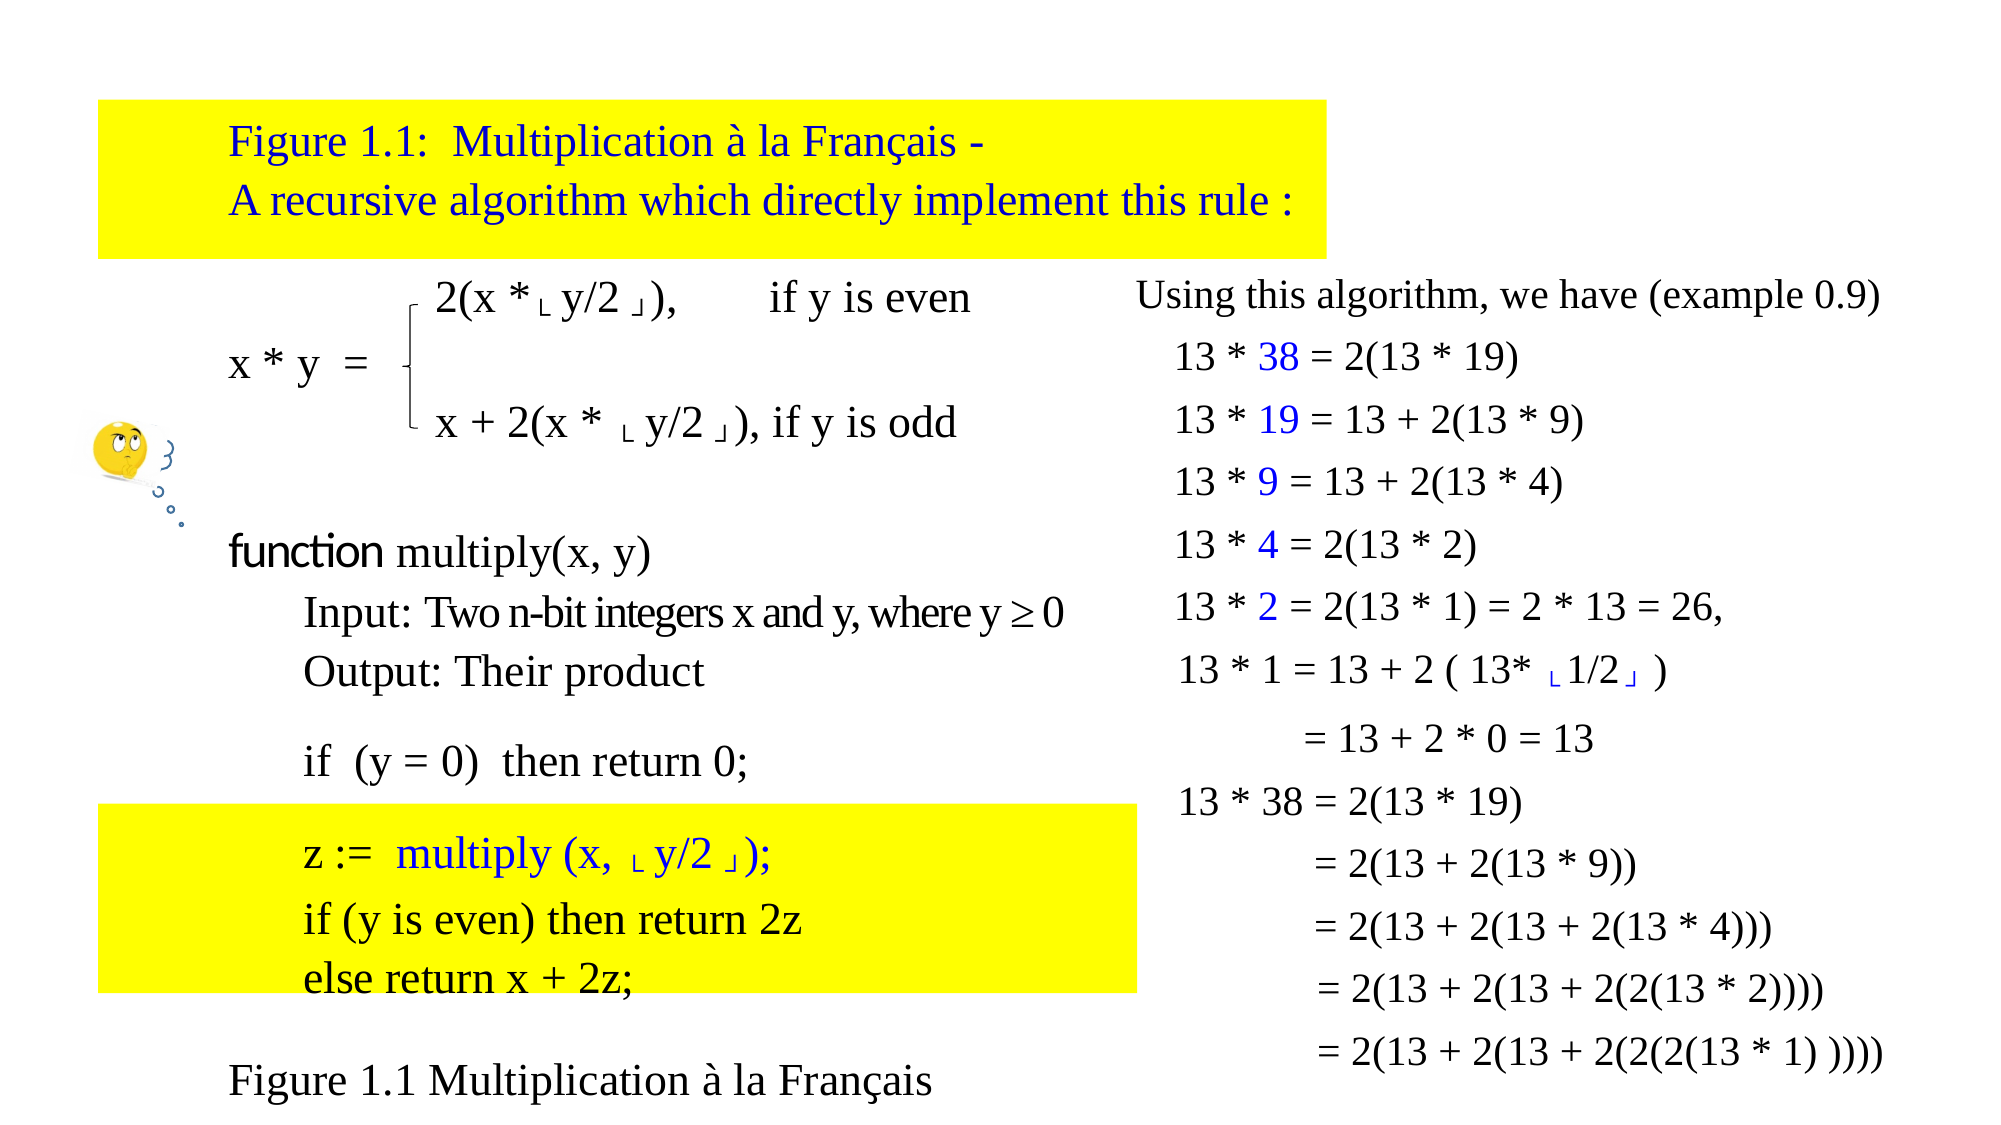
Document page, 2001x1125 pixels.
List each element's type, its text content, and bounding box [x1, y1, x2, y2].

text_box [178, 521, 185, 528]
text_box [164, 440, 175, 470]
text_box [152, 485, 165, 498]
text_box Using this algorithm, we have (example 0.9) 13 * 38 = 2(13 * 19) 13 * 19 = 13 + 2(13 * 9) 13 * 9 = 13 + 2(13 * 4) 13 * 4 = 2(13 * 2) 13 * 2 = 2(13 * 1) = 2 * 13 = 26, 13 * 1 = 13 + 2 ( 13* └ 1/2 ┘ ) = 13 + 2 * 0 = 13 13 * 38 = 2(13 * 19) = 2(13 + 2(13 * 9)) = 2(13 + 2(13 + 2(13 * 4))) = 2(13 + 2(13 + 2(2(13 * 2)))) = 2(13 + 2(13 + 2(2(2(13 * 1) )))) [1120, 258, 1916, 1082]
picture [70, 410, 169, 490]
text_box [98, 803, 213, 994]
text_box [166, 505, 176, 514]
text_box Figure 1.1: Multiplication à la Franҫais - A recursive algorithm which directly implement this rule : 2(x *└ y/2 ┘), if y is even x * y = x + 2(x * └ y/2 ┘), if y is odd function multiply(x, y) Input: Two n-bit integers x and y, where y ≥ 0 Output: Their product if (y = 0) then return 0; z := multiply (x, └ y/2 ┘); if (y is even) then return 2z else return x + 2z; Figure 1.1 Multiplication à la Franҫais [213, 99, 1711, 1112]
text_box [98, 99, 213, 259]
text_box [402, 303, 418, 429]
